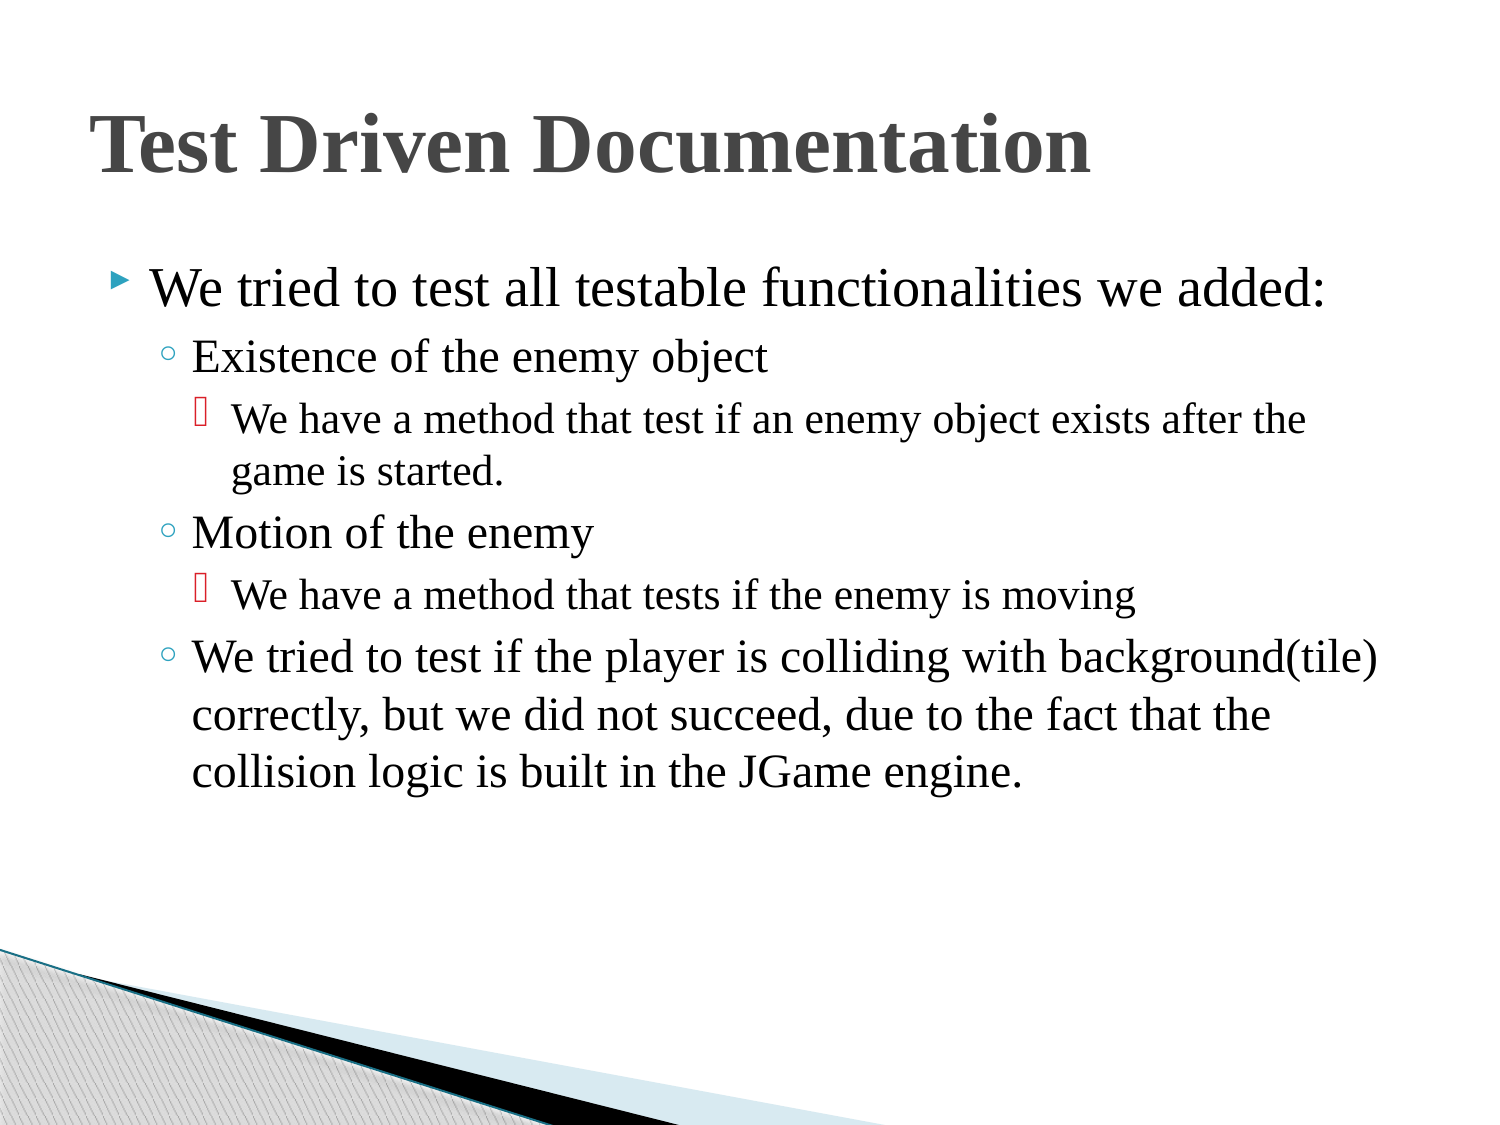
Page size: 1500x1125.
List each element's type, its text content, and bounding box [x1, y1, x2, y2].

list We tried to test all testable functionalities we added: Existence of the enemy object We have a method that test if an enemy object exists after the game is started. Motion of the enemy We have a method that tests if the enemy is moving We tried to test if the player is colliding with background(tile) correctly, but we did not succeed, due to the fact that the collision logic is built in the JGame engine. [75, 243, 1425, 986]
title Test Driven Documentation [75, 45, 1425, 233]
